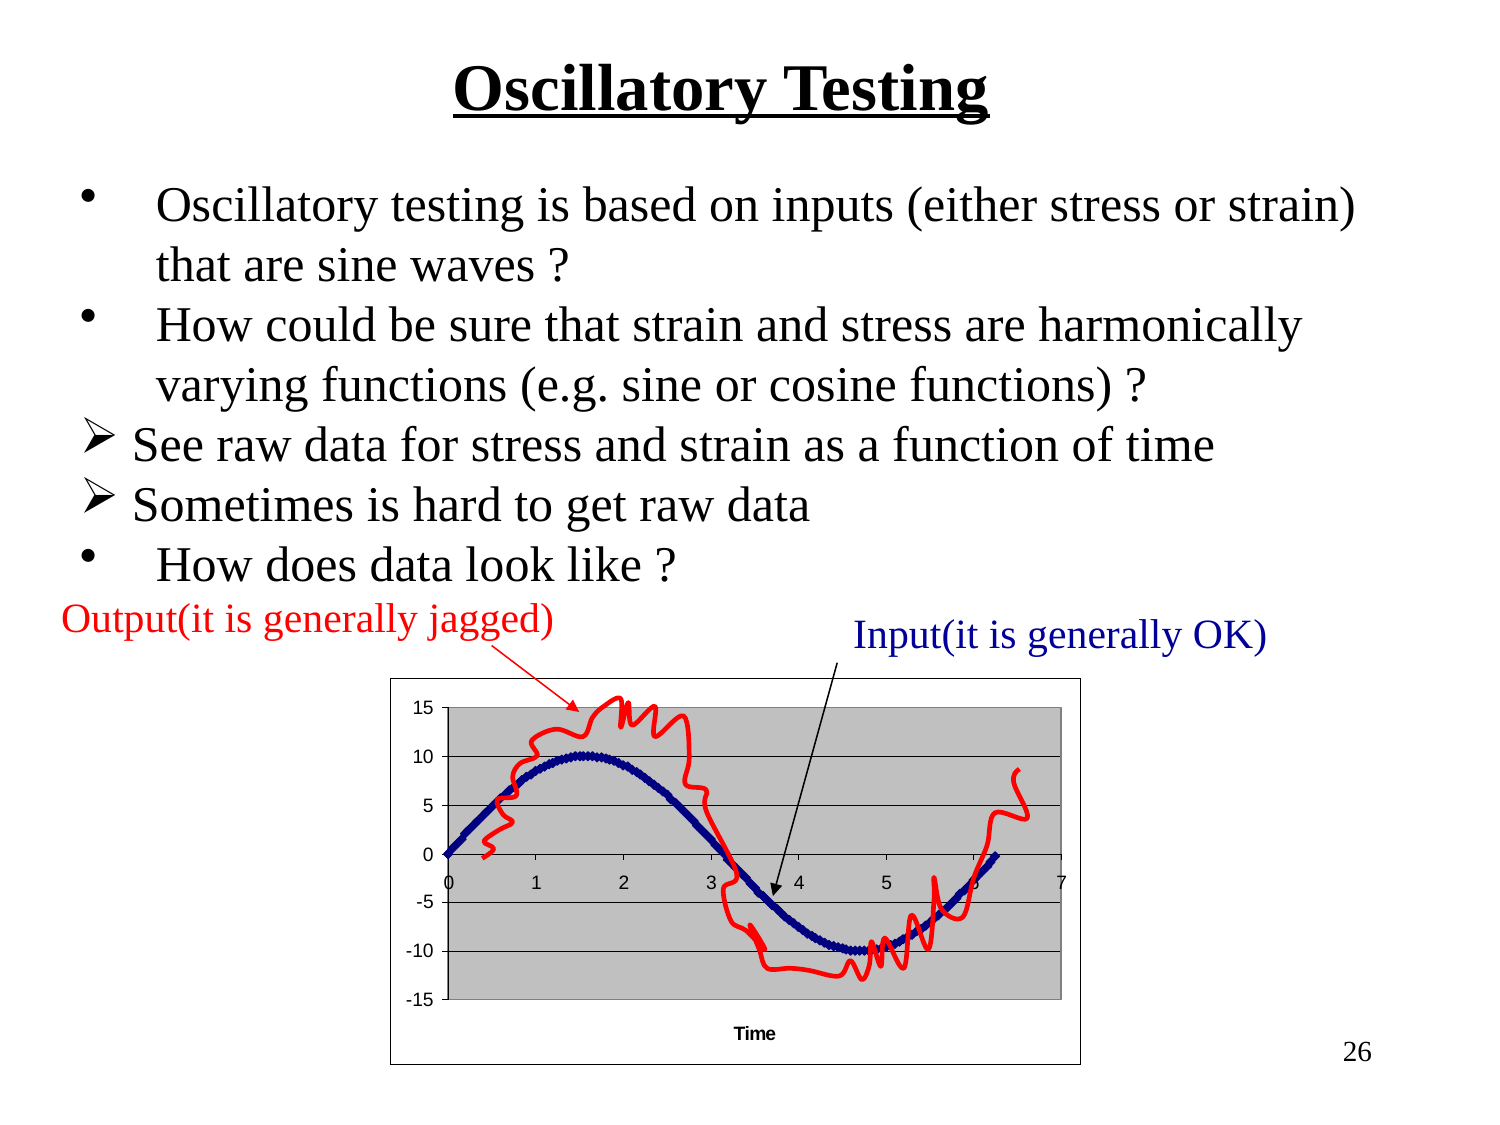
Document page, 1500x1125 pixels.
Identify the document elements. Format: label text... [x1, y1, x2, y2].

text_box Oscillatory Testing [438, 36, 1005, 132]
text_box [381, 669, 1090, 1073]
text_box Output(it is generally jagged) [46, 583, 570, 649]
text_box Oscillatory testing is based on inputs (either stress or strain) that are sine waves ? How could be sure that strain and stress are harmonically varying functions (e.g. sine or cosine functions) ? See raw data for stress and strain as a function of time Sometimes is hard to get raw data How does data look like ? [64, 164, 1385, 660]
slide_number 26 [1074, 1025, 1388, 1100]
text_box Input(it is generally OK) [838, 599, 1283, 665]
